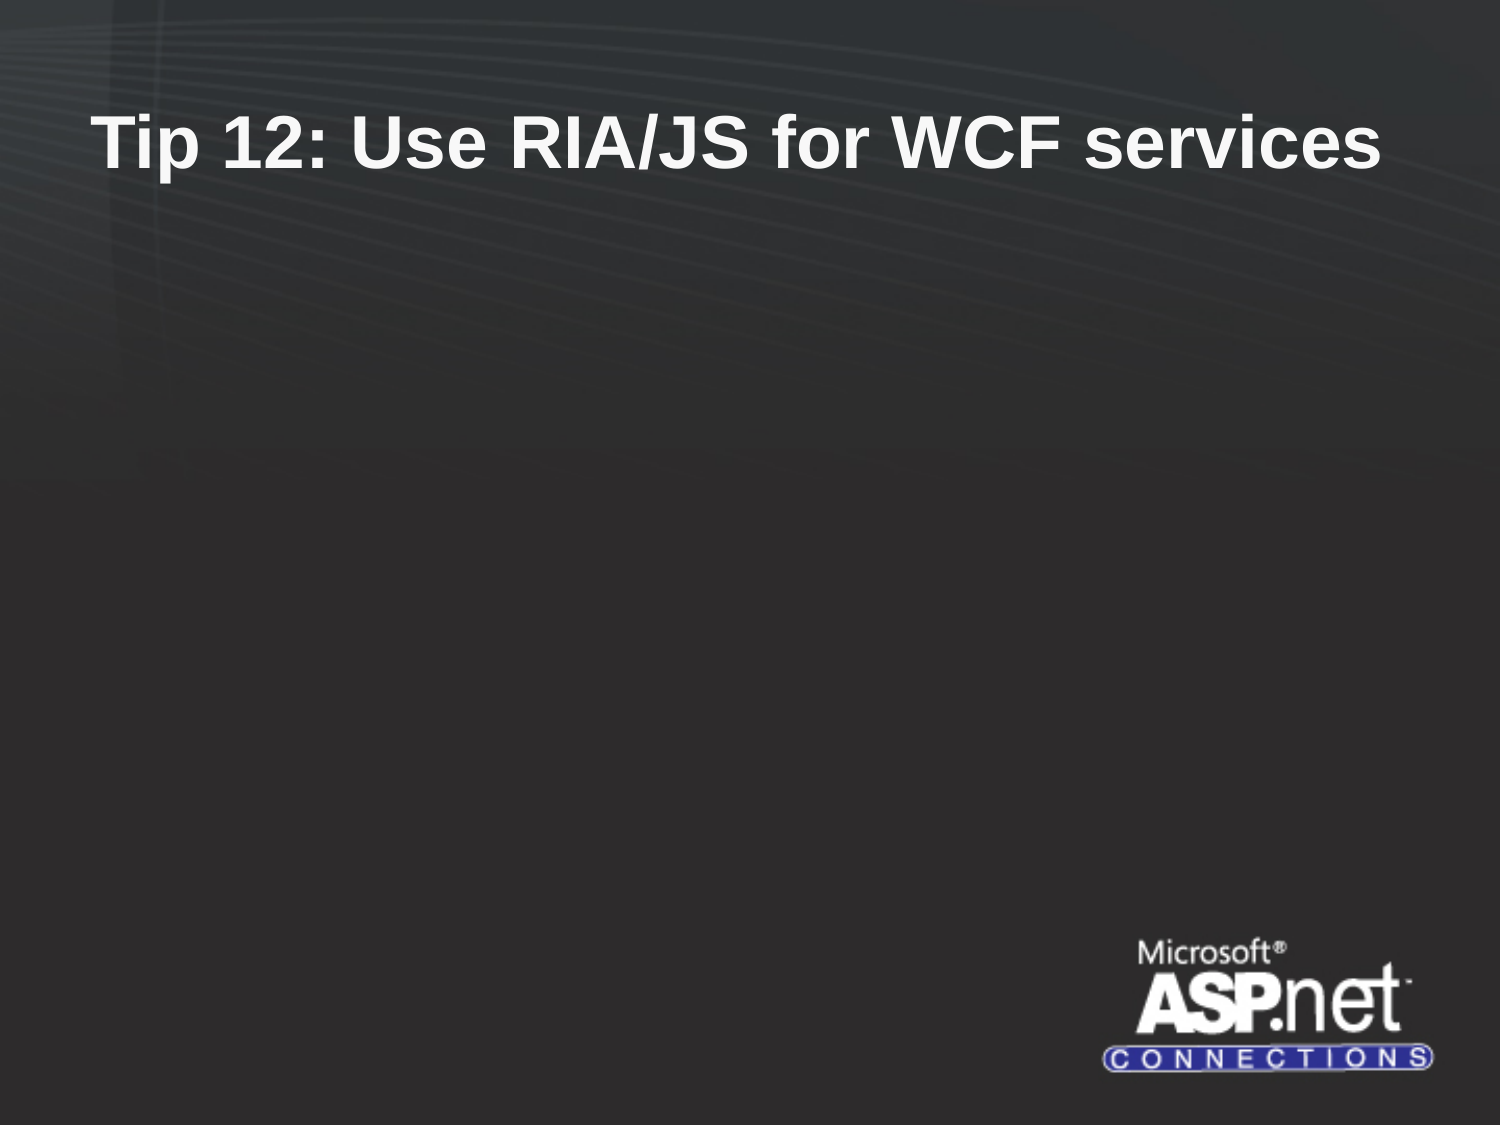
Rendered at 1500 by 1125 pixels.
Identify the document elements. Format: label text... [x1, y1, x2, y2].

picture [0, 0, 1500, 1125]
title Tip 12: Use RIA/JS for WCF services [74, 44, 1426, 233]
